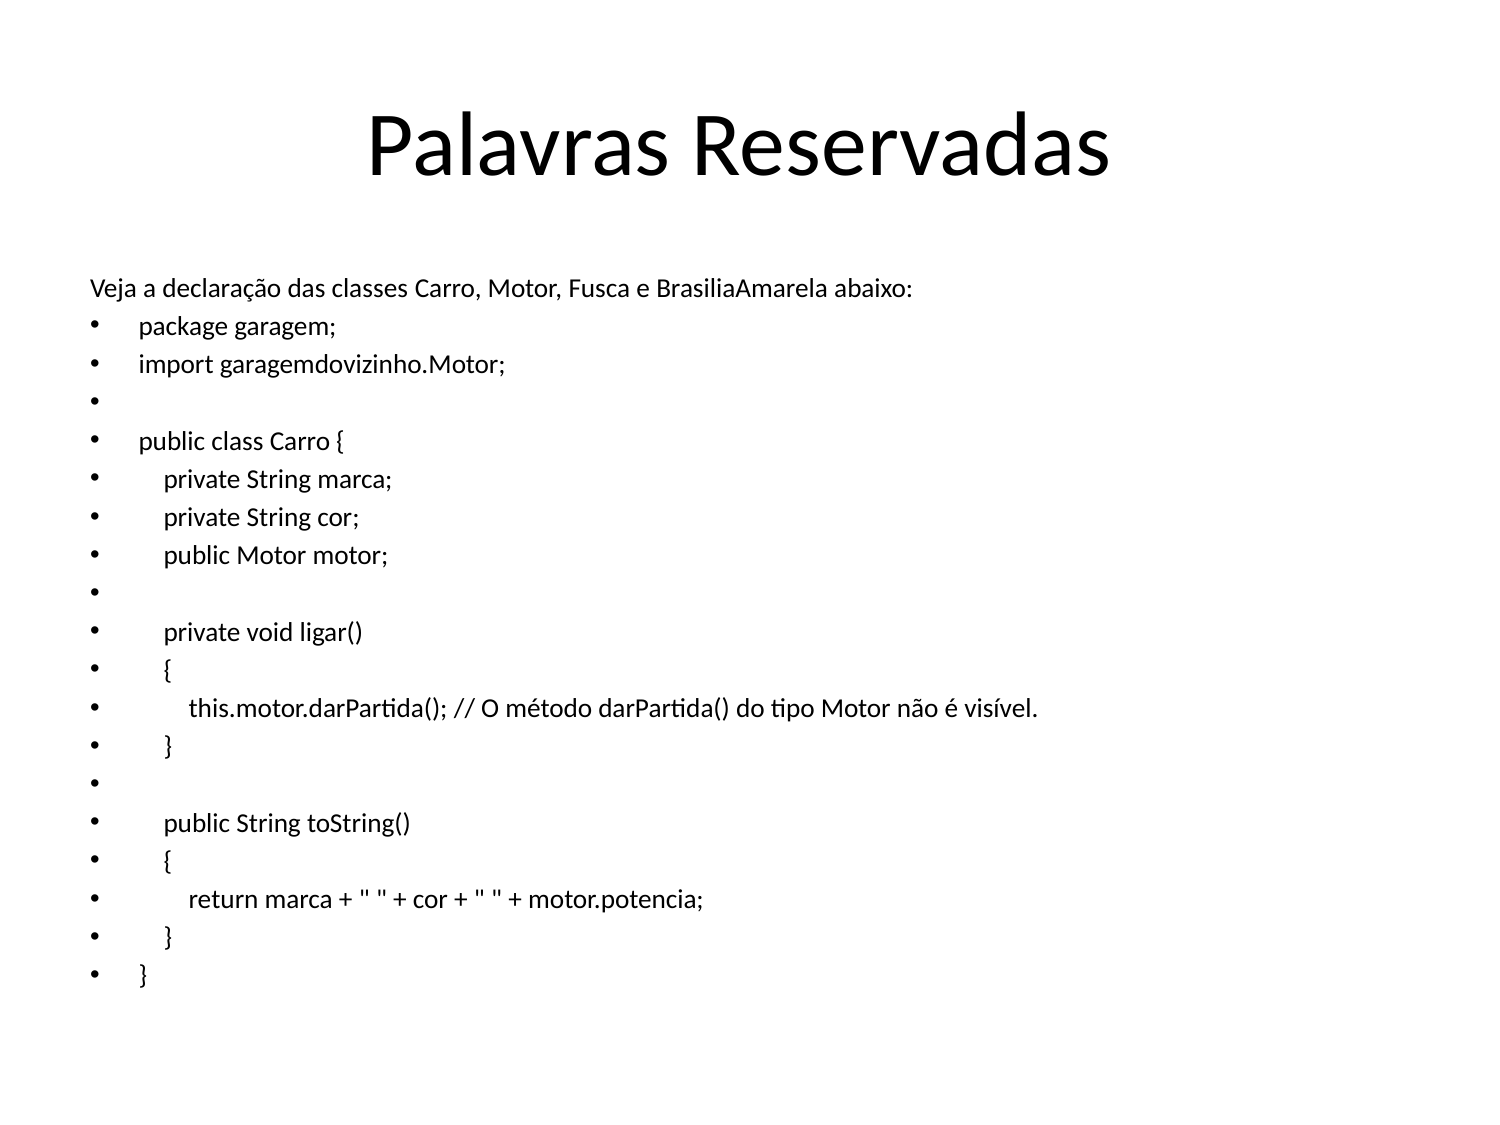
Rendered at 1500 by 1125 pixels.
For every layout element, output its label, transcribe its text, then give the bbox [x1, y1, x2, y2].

list Veja a declaração das classes Carro, Motor, Fusca e BrasiliaAmarela abaixo: package garagem; import garagemdovizinho.Motor; public class Carro { private String marca; private String cor; public Motor motor; private void ligar() { this.motor.darPartida(); // O método darPartida() do tipo Motor não é visível. } public String toString() { return marca + " " + cor + " " + motor.potencia; } } [75, 262, 1425, 1005]
title Palavras Reservadas [75, 45, 1425, 233]
